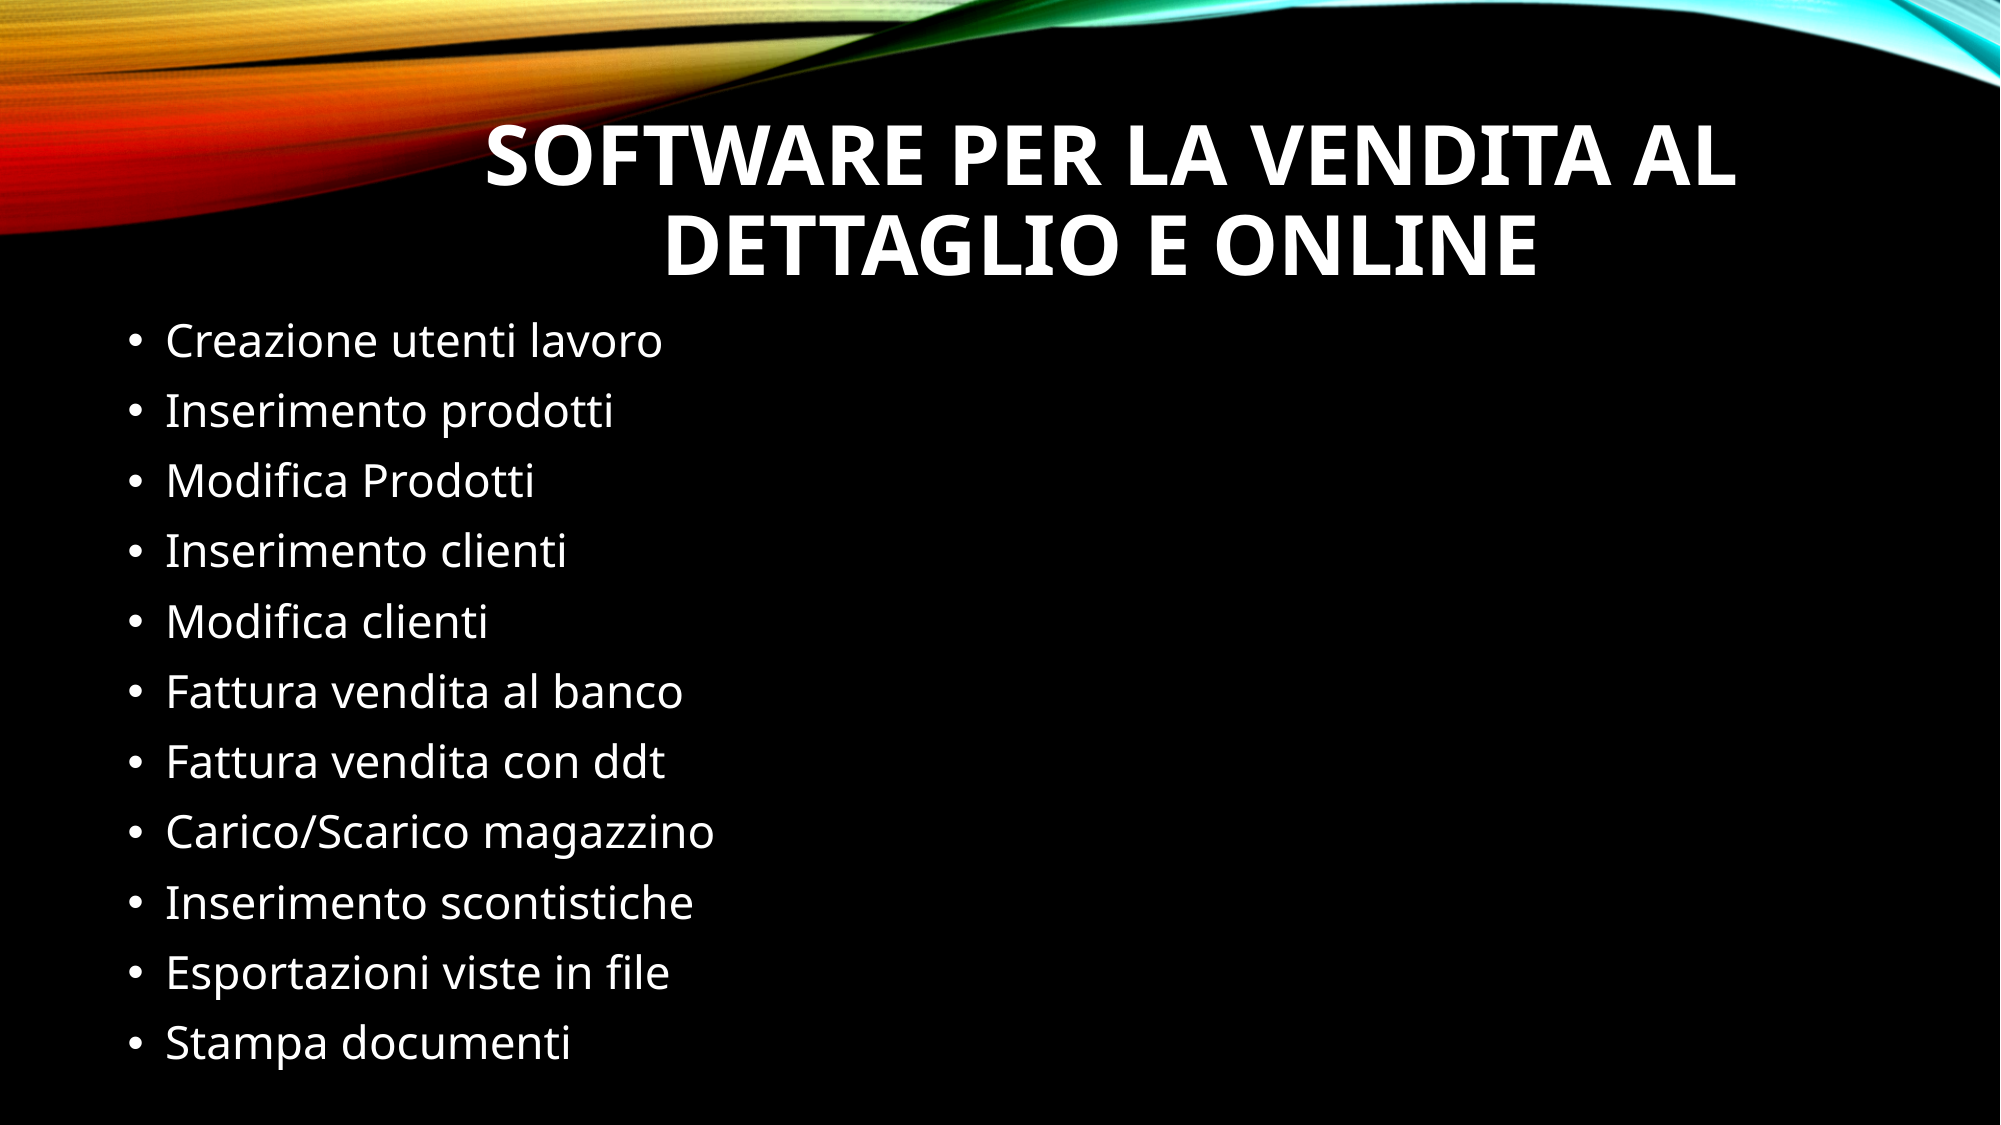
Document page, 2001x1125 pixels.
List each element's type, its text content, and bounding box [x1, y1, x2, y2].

list Creazione utenti lavoro Inserimento prodotti Modifica Prodotti Inserimento clienti Modifica clienti Fattura vendita al banco Fattura vendita con ddt Carico/Scarico magazzino Inserimento scontistiche Esportazioni viste in file Stampa documenti [112, 310, 1888, 1106]
title Software per la vendita al dettaglio e online [315, 97, 1908, 310]
picture [0, 0, 2000, 237]
